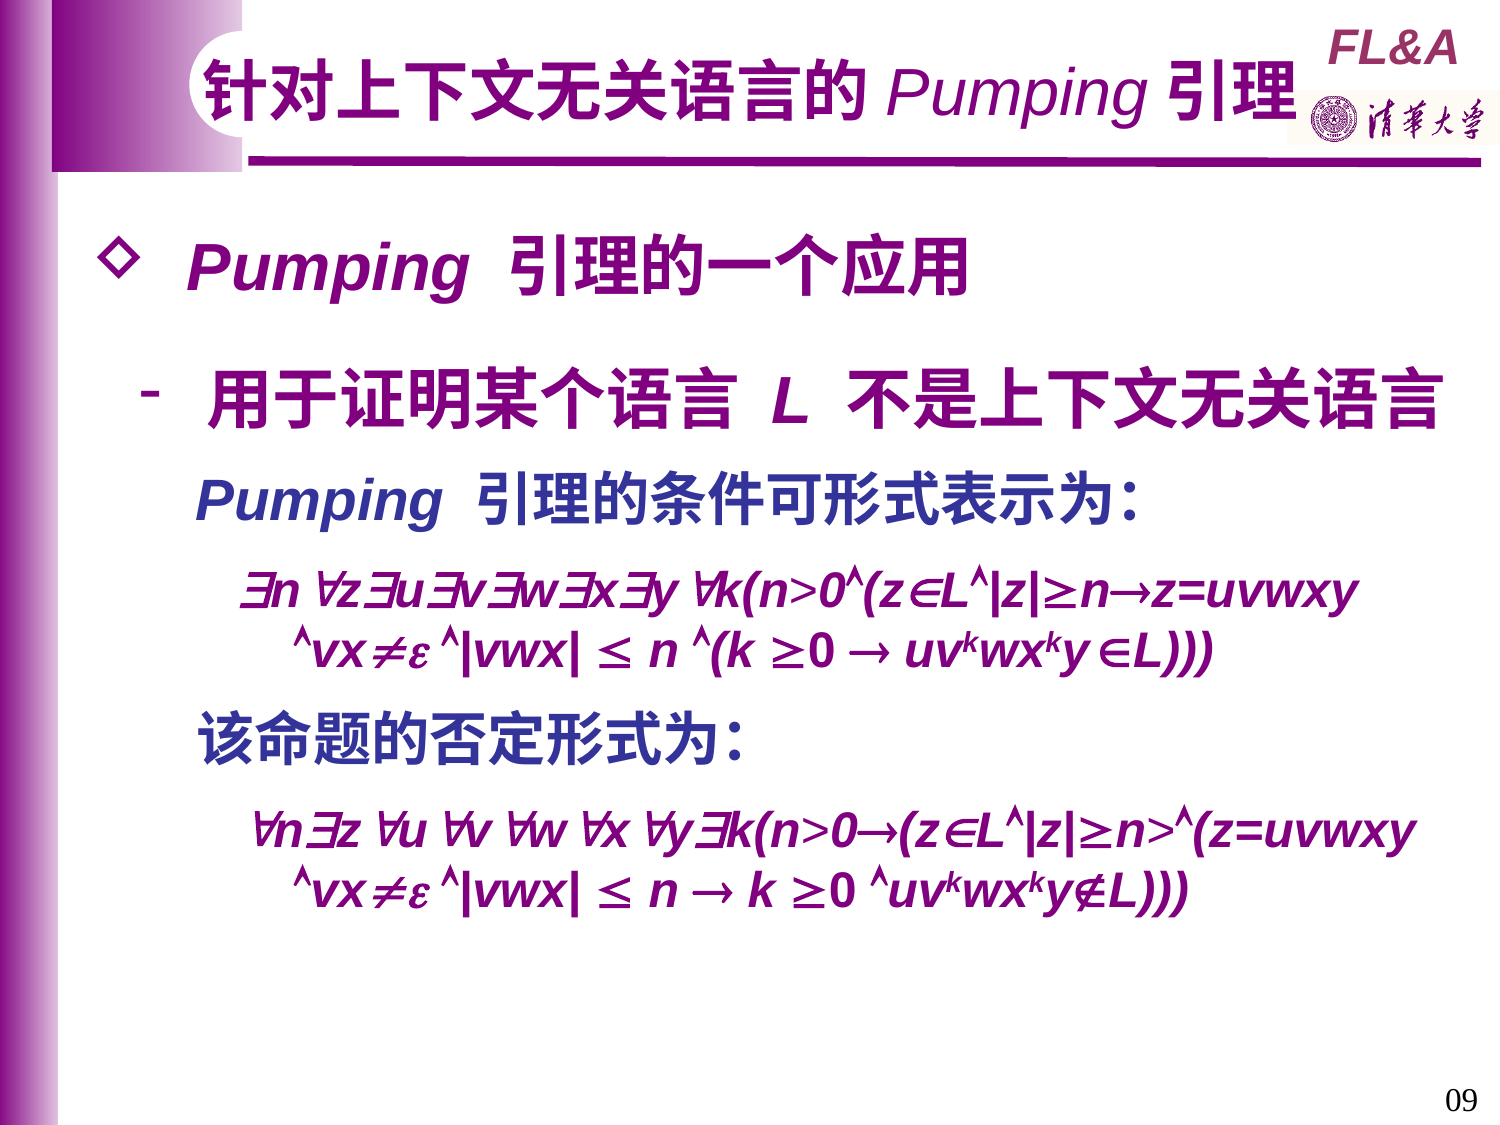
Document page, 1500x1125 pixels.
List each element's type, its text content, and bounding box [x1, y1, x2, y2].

text_box 09 [1423, 1070, 1500, 1125]
text_box 用于证明某个语言 L 不是上下文无关语言 Pumping 引理的条件可形式表示为： nzuvwxyk(n>0(zL|z|nz=uvwxy vx |vwx|  n (k 0  uvkwxky L))) 该命题的否定形式为： nzuvwxyk(n>0(zL|z|n>(z=uvwxy vx |vwx|  n  k 0 uvkwxkyL))) [124, 349, 1488, 925]
text_box Pumping 引理的一个应用 [75, 212, 1388, 313]
picture [1287, 90, 1500, 145]
text_box 针对上下文无关语言的Pumping引理 [187, 37, 1325, 138]
